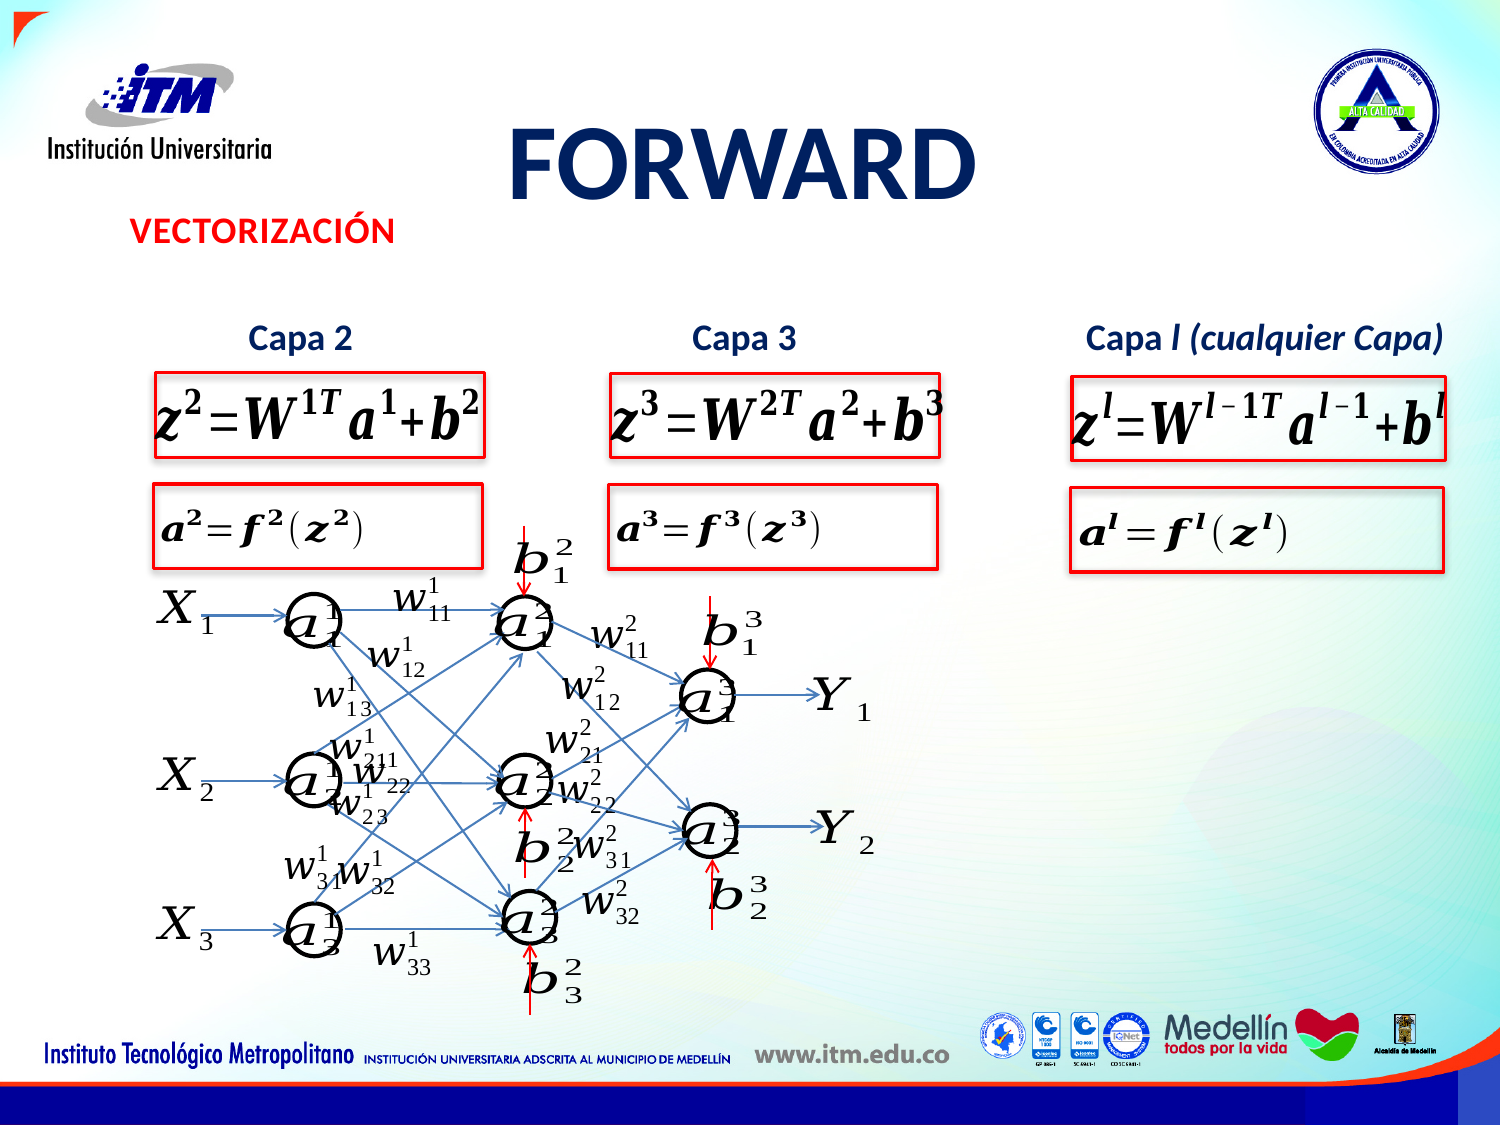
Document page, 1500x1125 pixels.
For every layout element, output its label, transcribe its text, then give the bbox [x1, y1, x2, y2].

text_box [1069, 487, 1444, 573]
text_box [608, 484, 939, 570]
text_box Capa l (cualquier Capa) [1071, 305, 1460, 366]
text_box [607, 373, 946, 459]
text_box Capa 2 [234, 305, 368, 366]
text_box VECTORIZACIÓN [114, 198, 411, 259]
text_box Capa 3 [677, 305, 812, 366]
picture [0, 0, 1500, 1125]
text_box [152, 483, 483, 569]
title FORWARD [70, 58, 1416, 255]
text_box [1069, 376, 1446, 462]
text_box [152, 372, 485, 458]
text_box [152, 525, 876, 1015]
